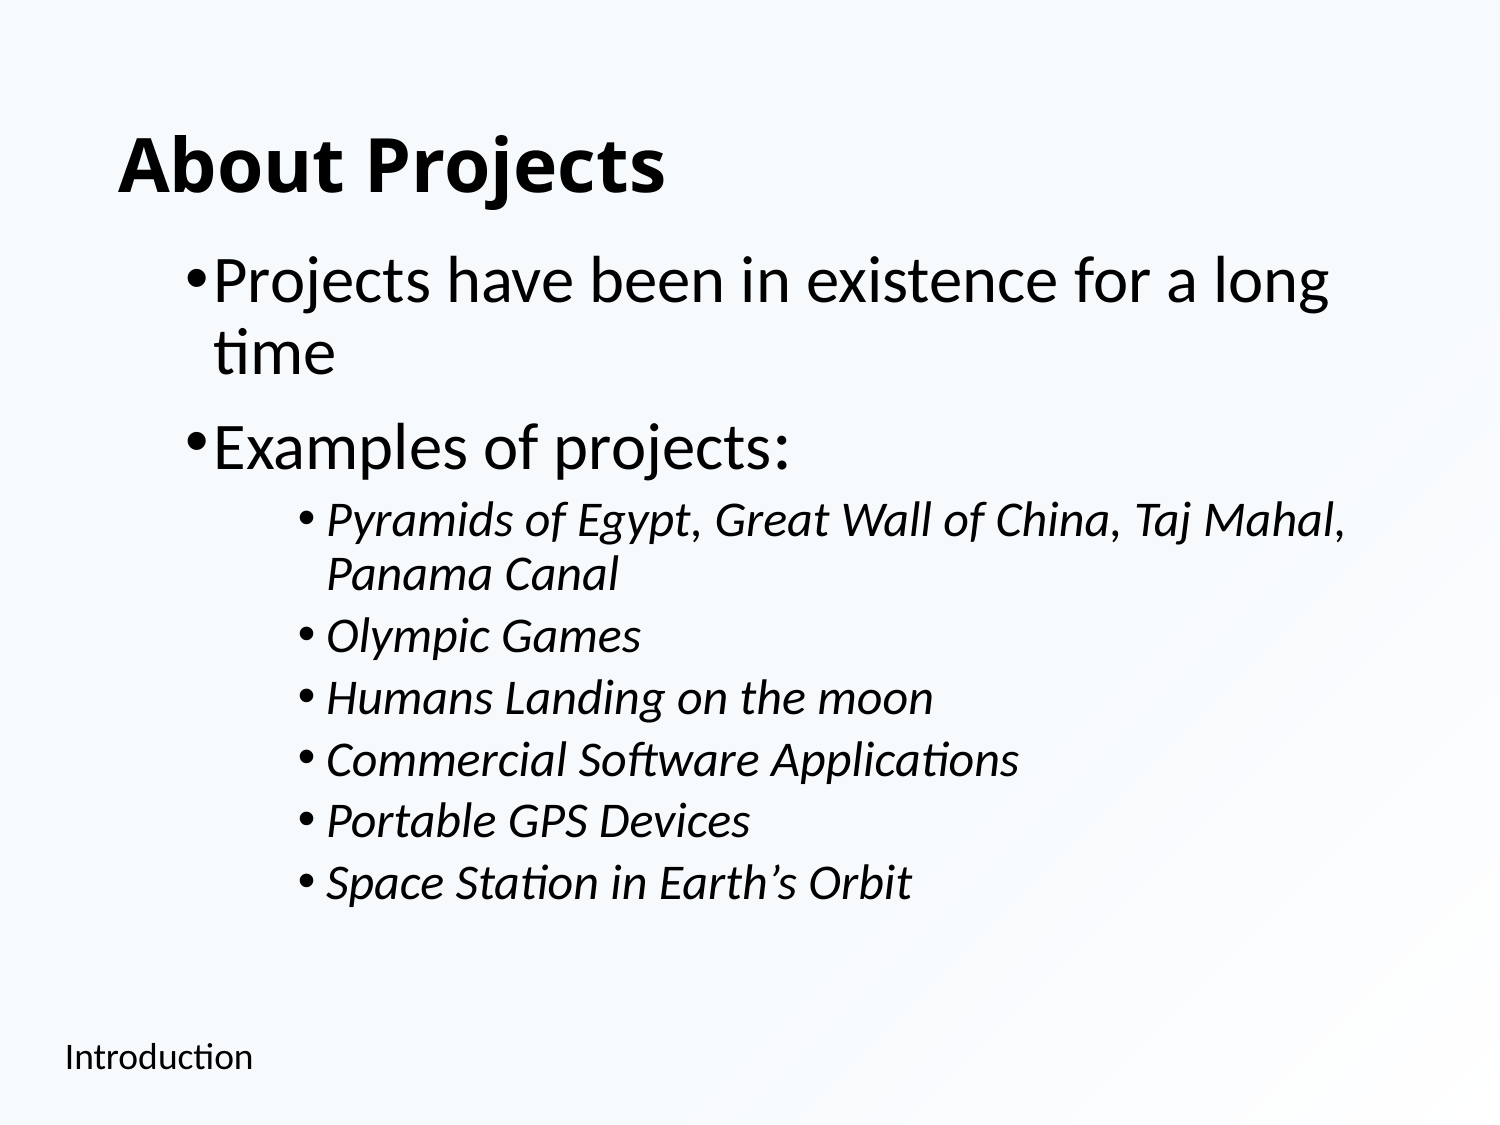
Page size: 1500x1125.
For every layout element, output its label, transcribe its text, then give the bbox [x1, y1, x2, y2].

text_box Introduction [49, 1024, 288, 1085]
title About Projects [103, 59, 1397, 278]
list Projects have been in existence for a long time Examples of projects: Pyramids of Egypt, Great Wall of China, Taj Mahal, Panama Canal Olympic Games Humans Landing on the moon Commercial Software Applications Portable GPS Devices Space Station in Earth’s Orbit [170, 237, 1401, 1025]
